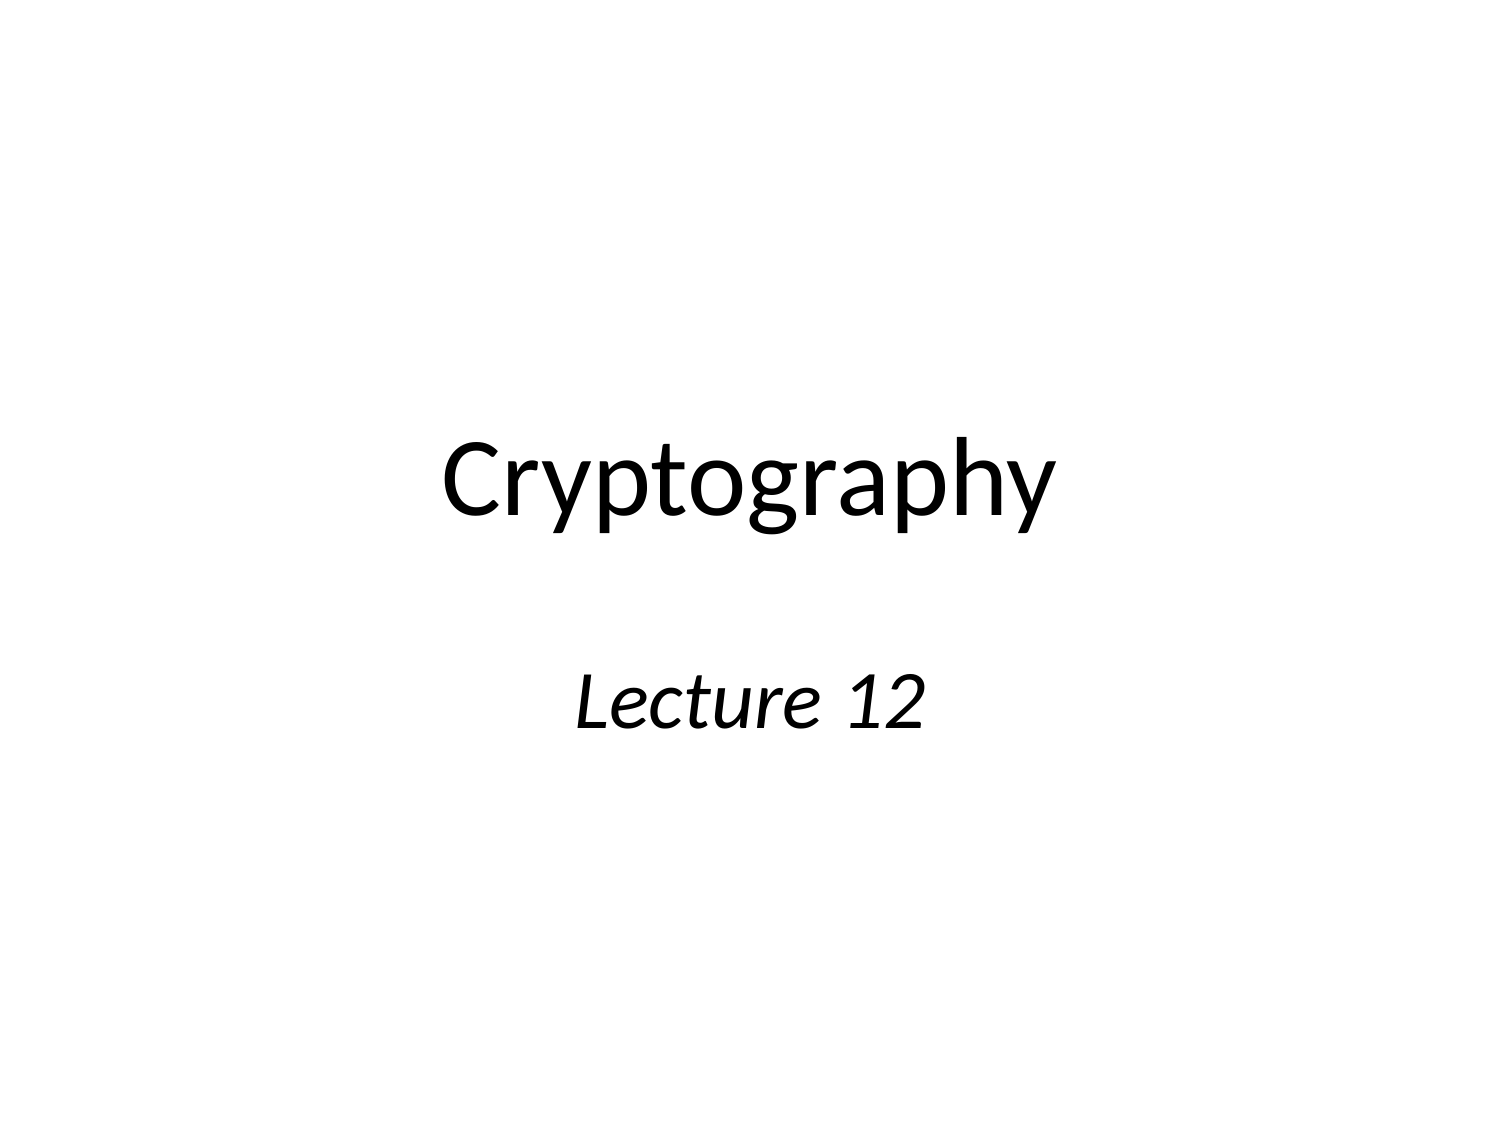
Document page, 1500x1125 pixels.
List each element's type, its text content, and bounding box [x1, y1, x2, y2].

subtitle Lecture 12 [225, 637, 1275, 925]
title Cryptography [112, 349, 1388, 591]
